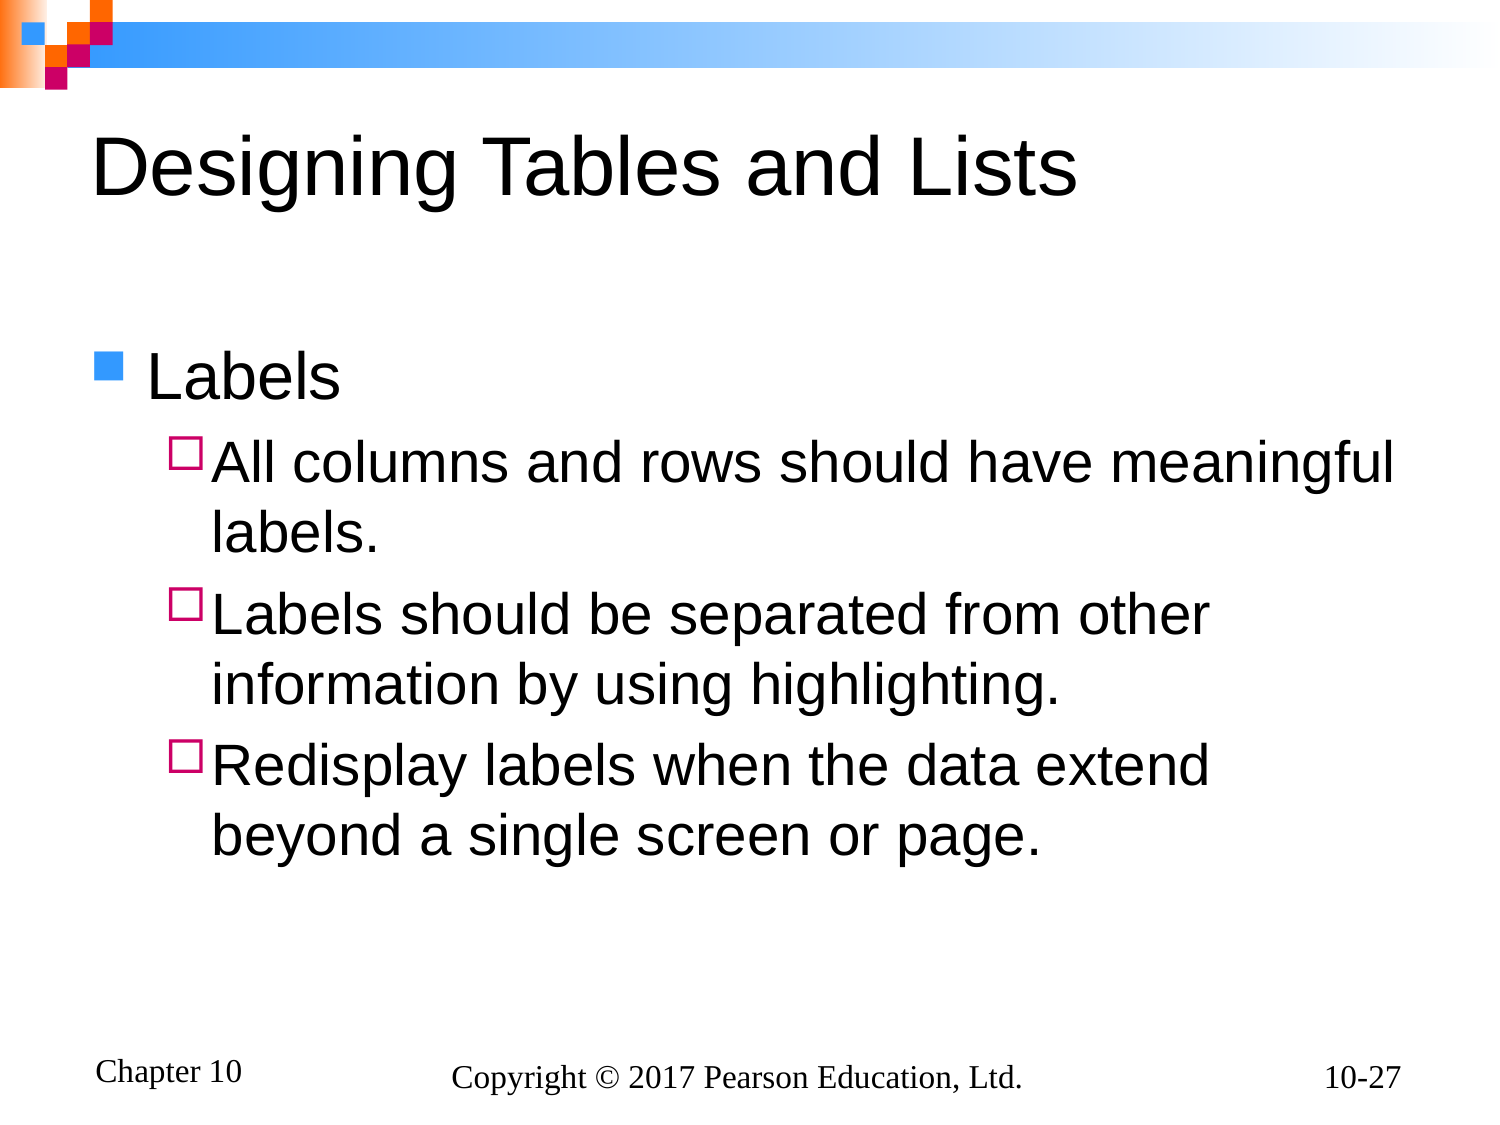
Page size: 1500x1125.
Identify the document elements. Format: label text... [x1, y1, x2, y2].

list Labels All columns and rows should have meaningful labels. Labels should be separated from other information by using highlighting. Redisplay labels when the data extend beyond a single screen or page. [75, 324, 1425, 963]
title Designing Tables and Lists [75, 75, 1425, 250]
